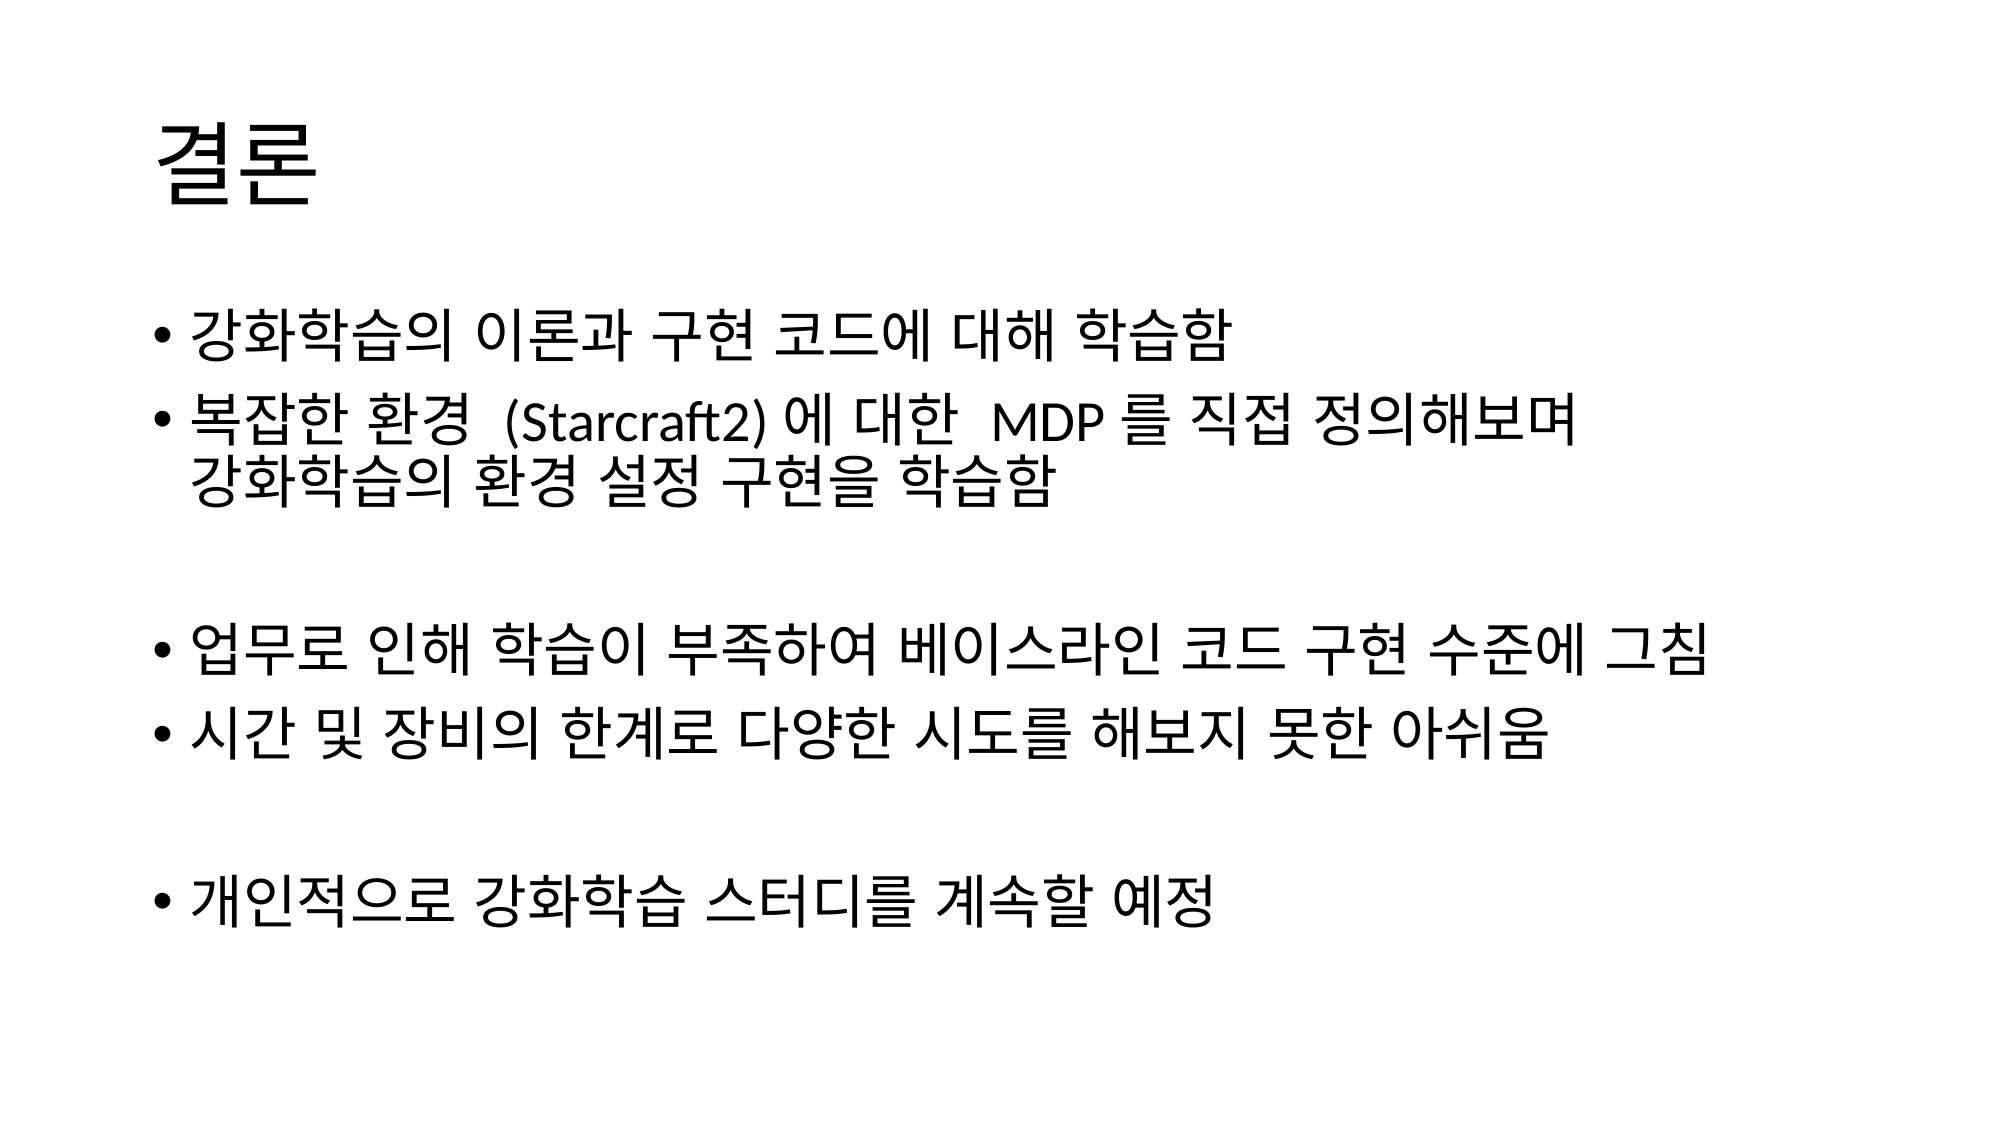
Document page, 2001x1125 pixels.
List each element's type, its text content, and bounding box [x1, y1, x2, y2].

list 강화학습의 이론과 구현 코드에 대해 학습함 복잡한 환경 (Starcraft2)에 대한 MDP를 직접 정의해보며 강화학습의 환경 설정 구현을 학습함 업무로 인해 학습이 부족하여 베이스라인 코드 구현 수준에 그침 시간 및 장비의 한계로 다양한 시도를 해보지 못한 아쉬움 개인적으로 강화학습 스터디를 계속할 예정 [137, 299, 1863, 1014]
title 결론 [137, 59, 1863, 278]
